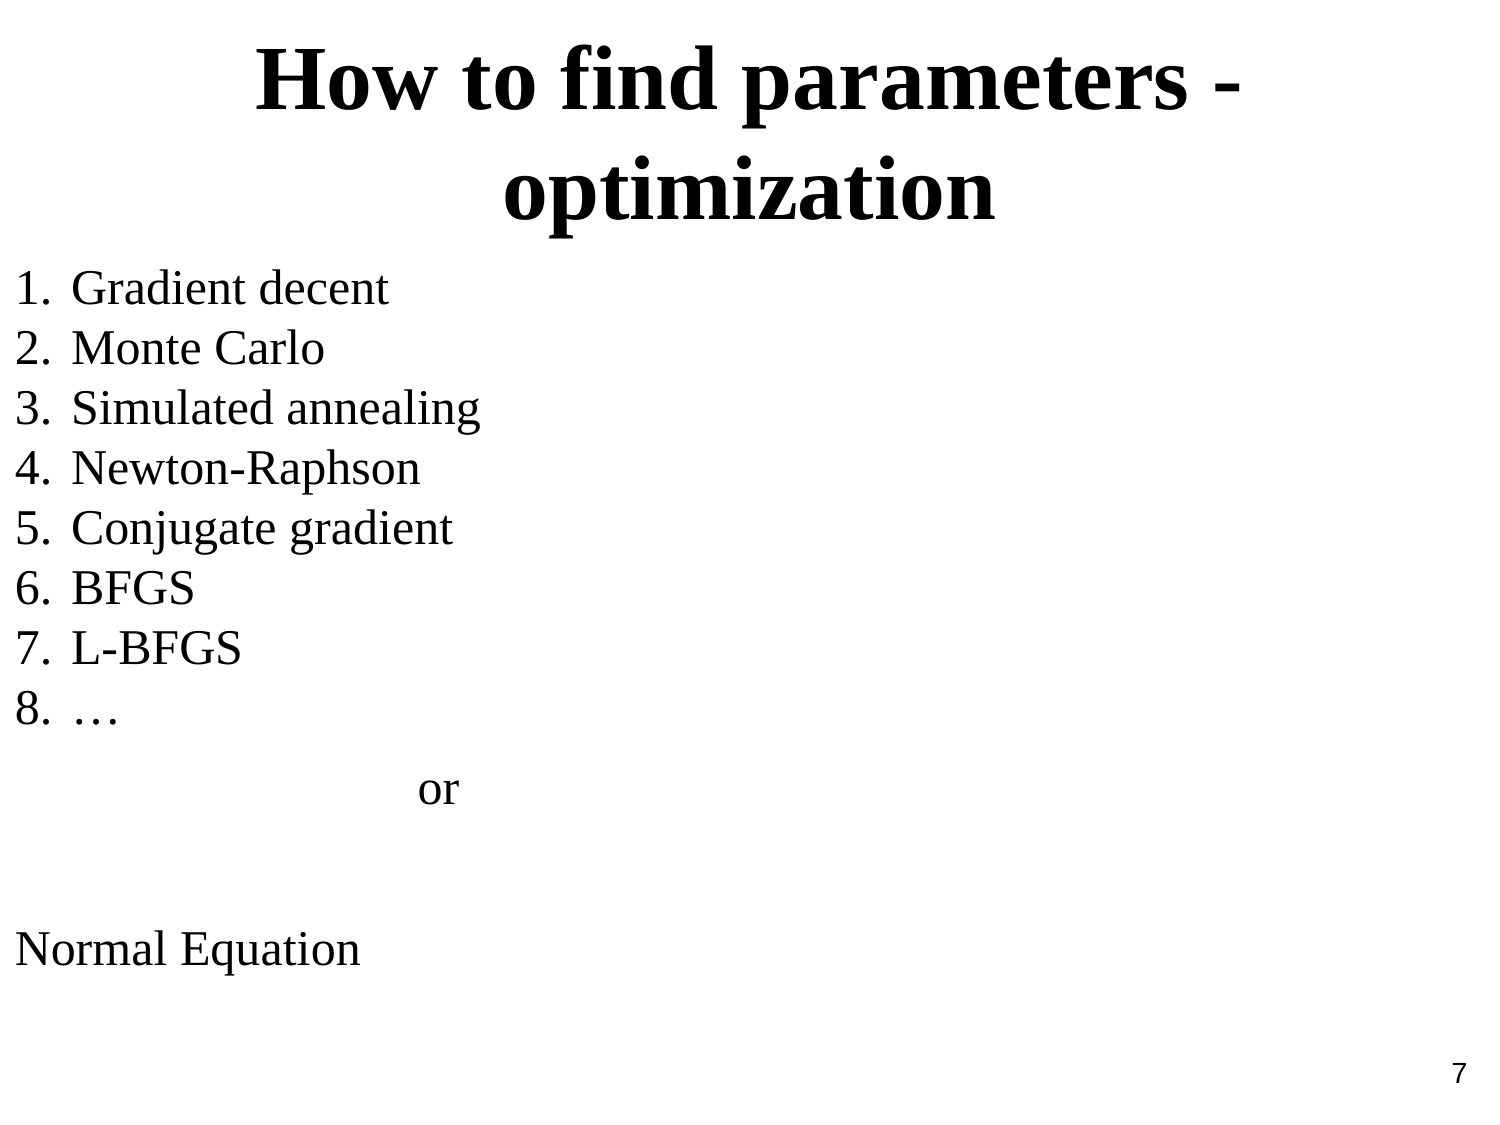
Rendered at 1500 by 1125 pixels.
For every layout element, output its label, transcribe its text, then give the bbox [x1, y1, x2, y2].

text_box Gradient decent Monte Carlo Simulated annealing Newton-Raphson Conjugate gradient BFGS L-BFGS … [0, 247, 1279, 743]
text_box How to find parameters - optimization [0, 10, 1500, 246]
text_box Normal Equation [0, 908, 382, 984]
slide_number 7 [1132, 1046, 1483, 1125]
text_box or [402, 747, 785, 822]
